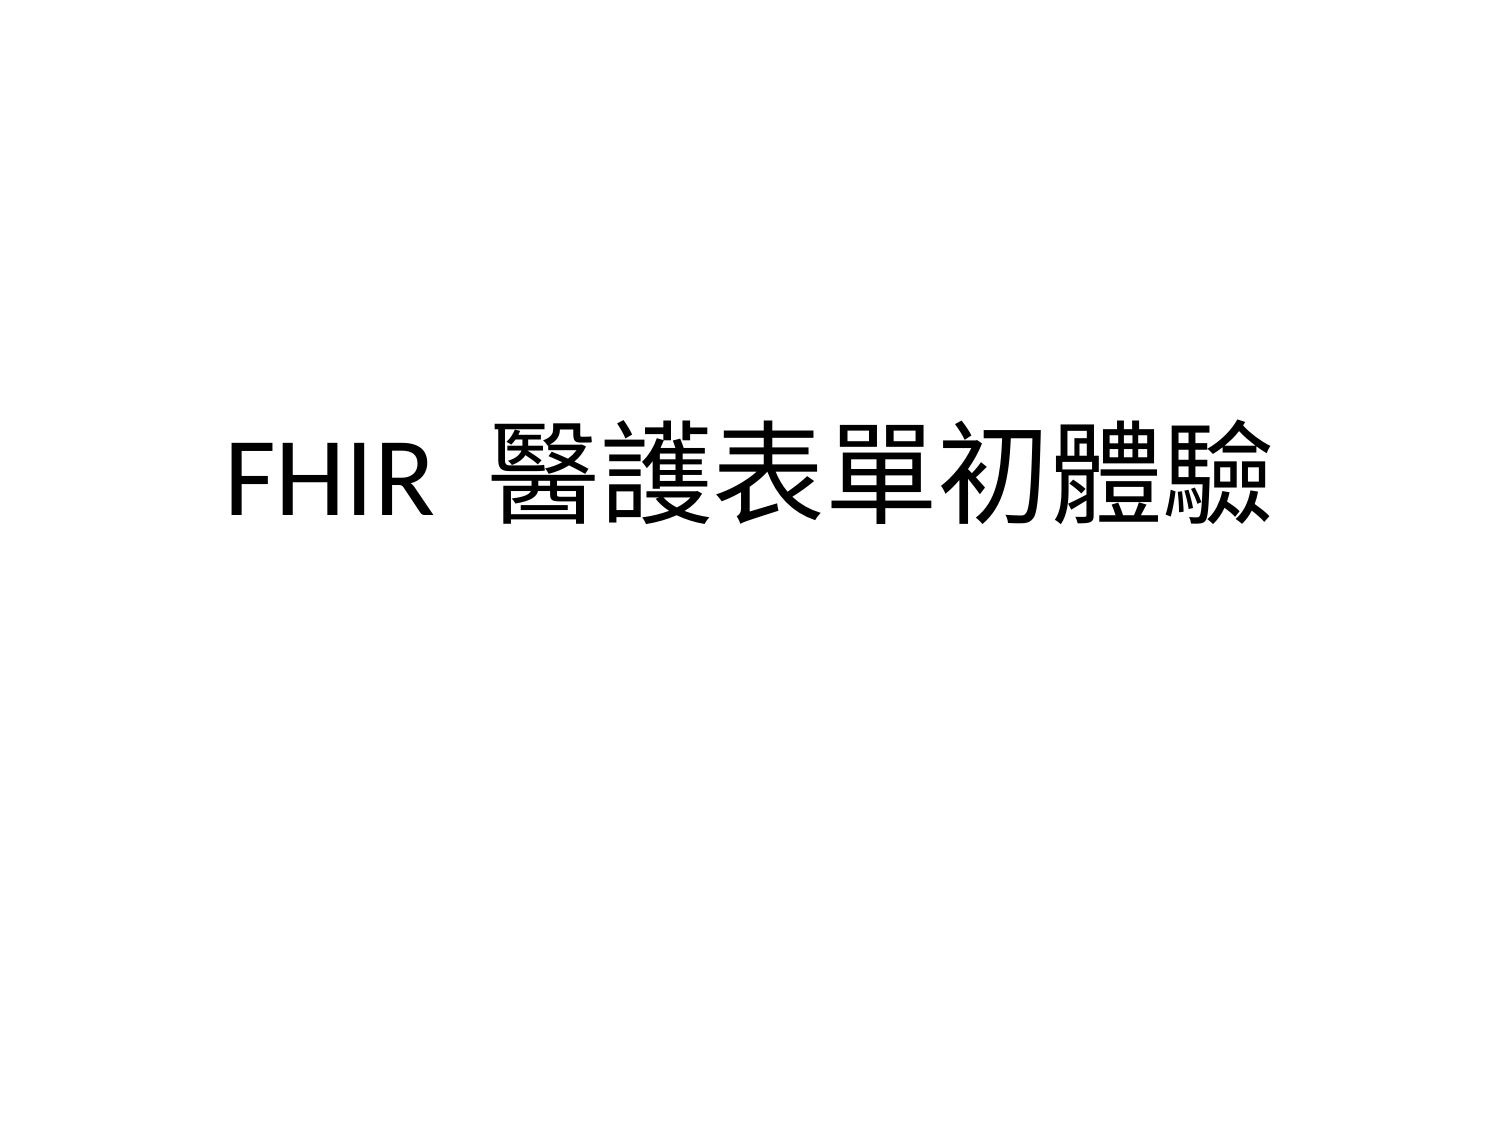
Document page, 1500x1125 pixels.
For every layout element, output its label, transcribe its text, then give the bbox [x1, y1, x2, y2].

title FHIR 醫護表單初體驗 [112, 349, 1388, 591]
